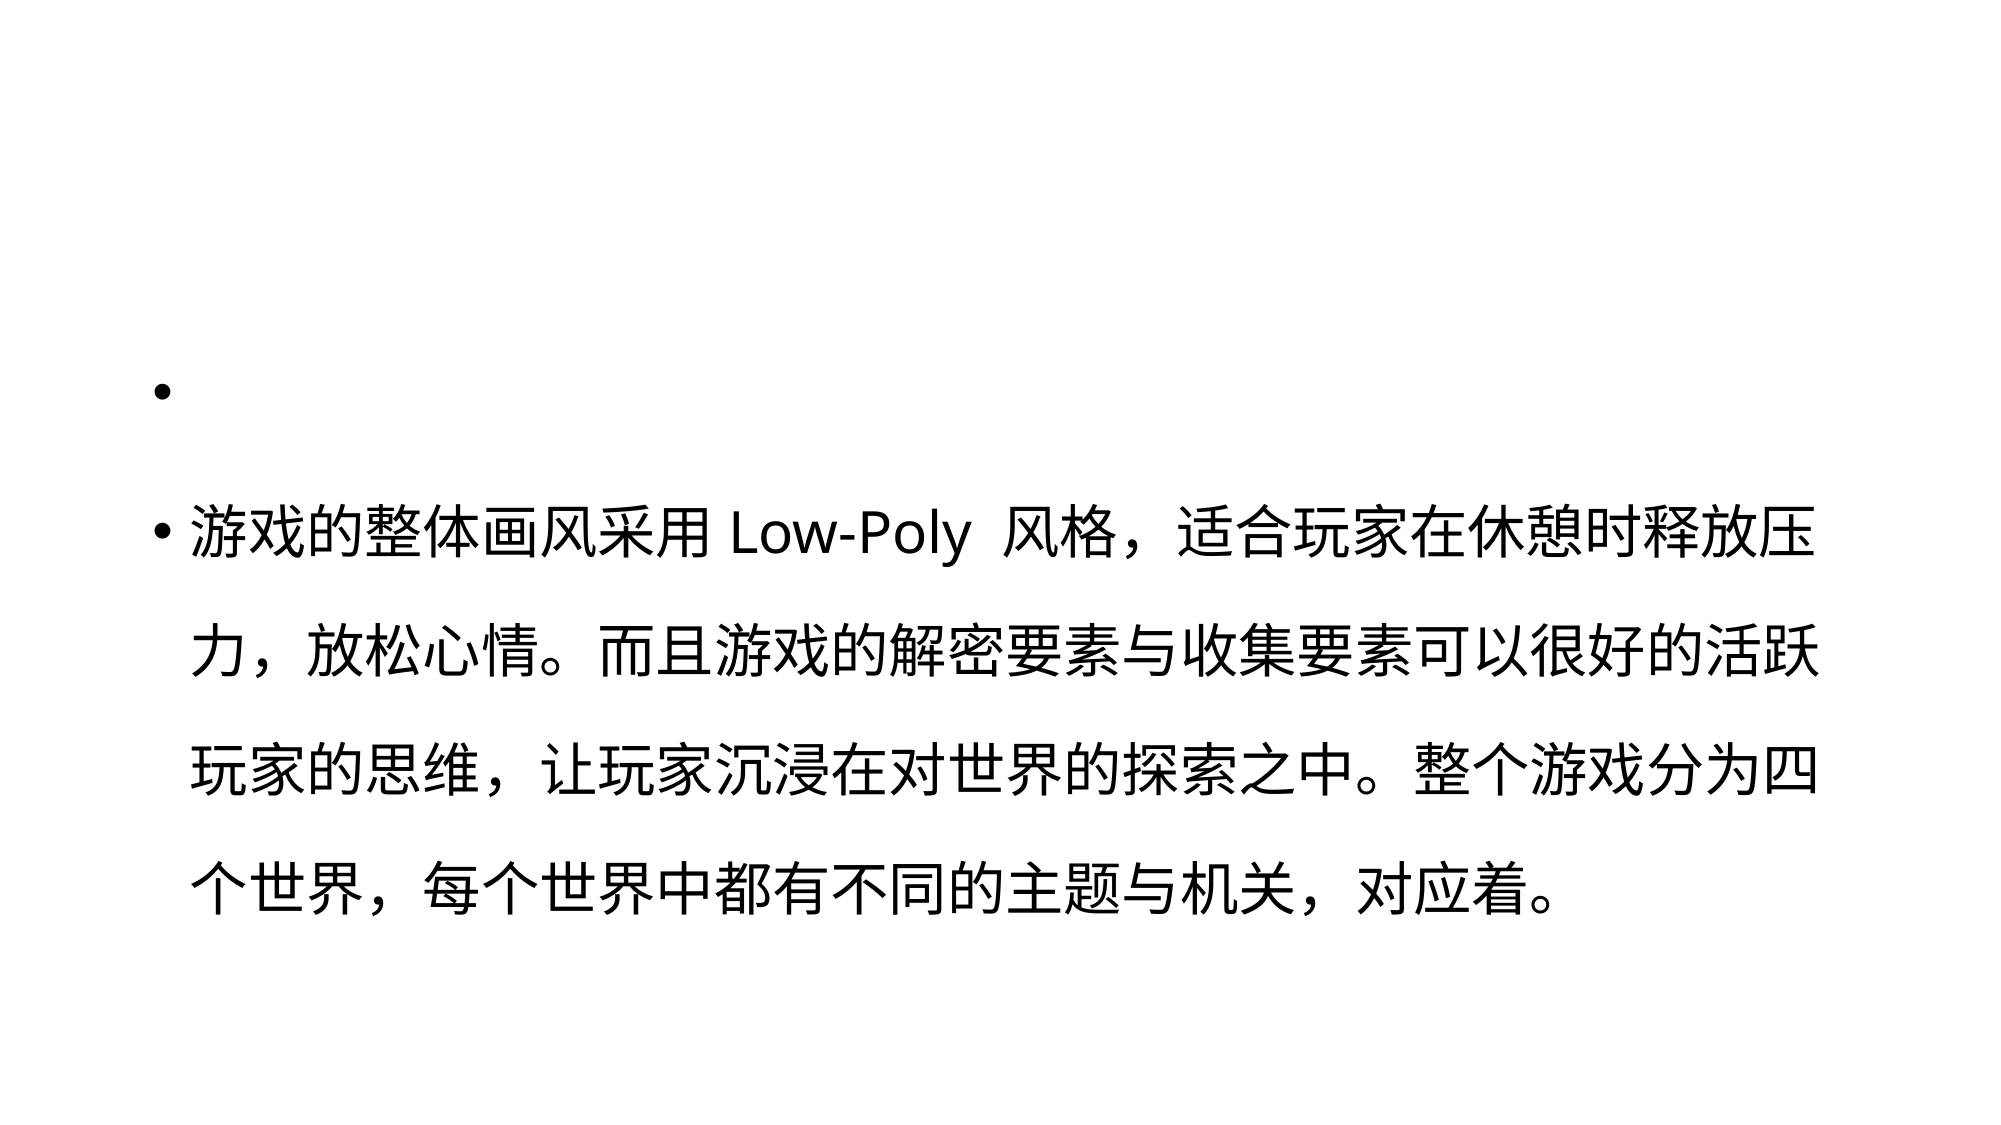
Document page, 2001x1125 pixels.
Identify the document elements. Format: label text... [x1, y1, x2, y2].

list 游戏的整体画风采用Low-Poly 风格，适合玩家在休憩时释放压力，放松心情。而且游戏的解密要素与收集要素可以很好的活跃玩家的思维，让玩家沉浸在对世界的探索之中。整个游戏分为四个世界，每个世界中都有不同的主题与机关，对应着。 [137, 299, 1863, 1014]
